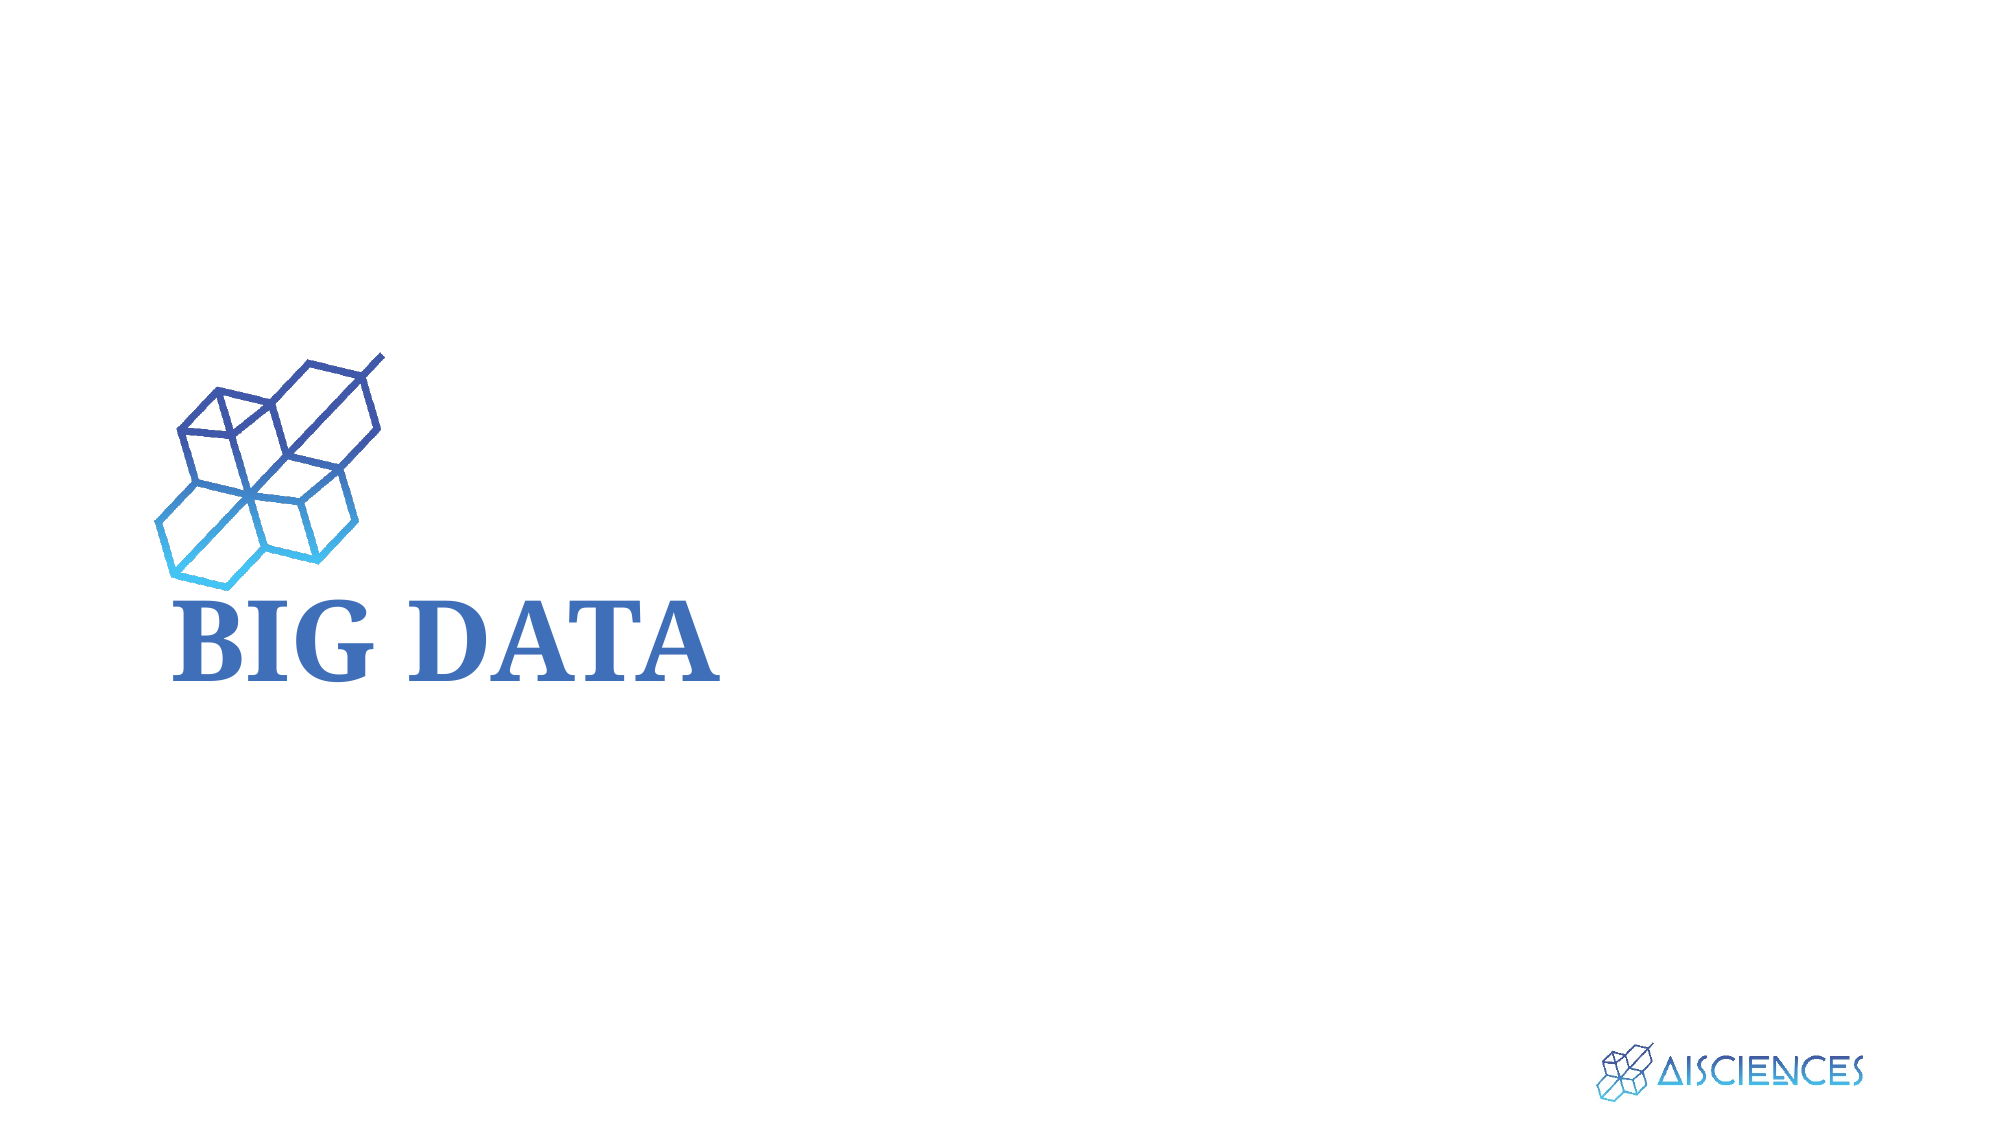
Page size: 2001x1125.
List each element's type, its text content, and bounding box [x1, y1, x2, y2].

picture [1596, 1042, 1863, 1102]
title BIG DATA [155, 248, 1881, 717]
